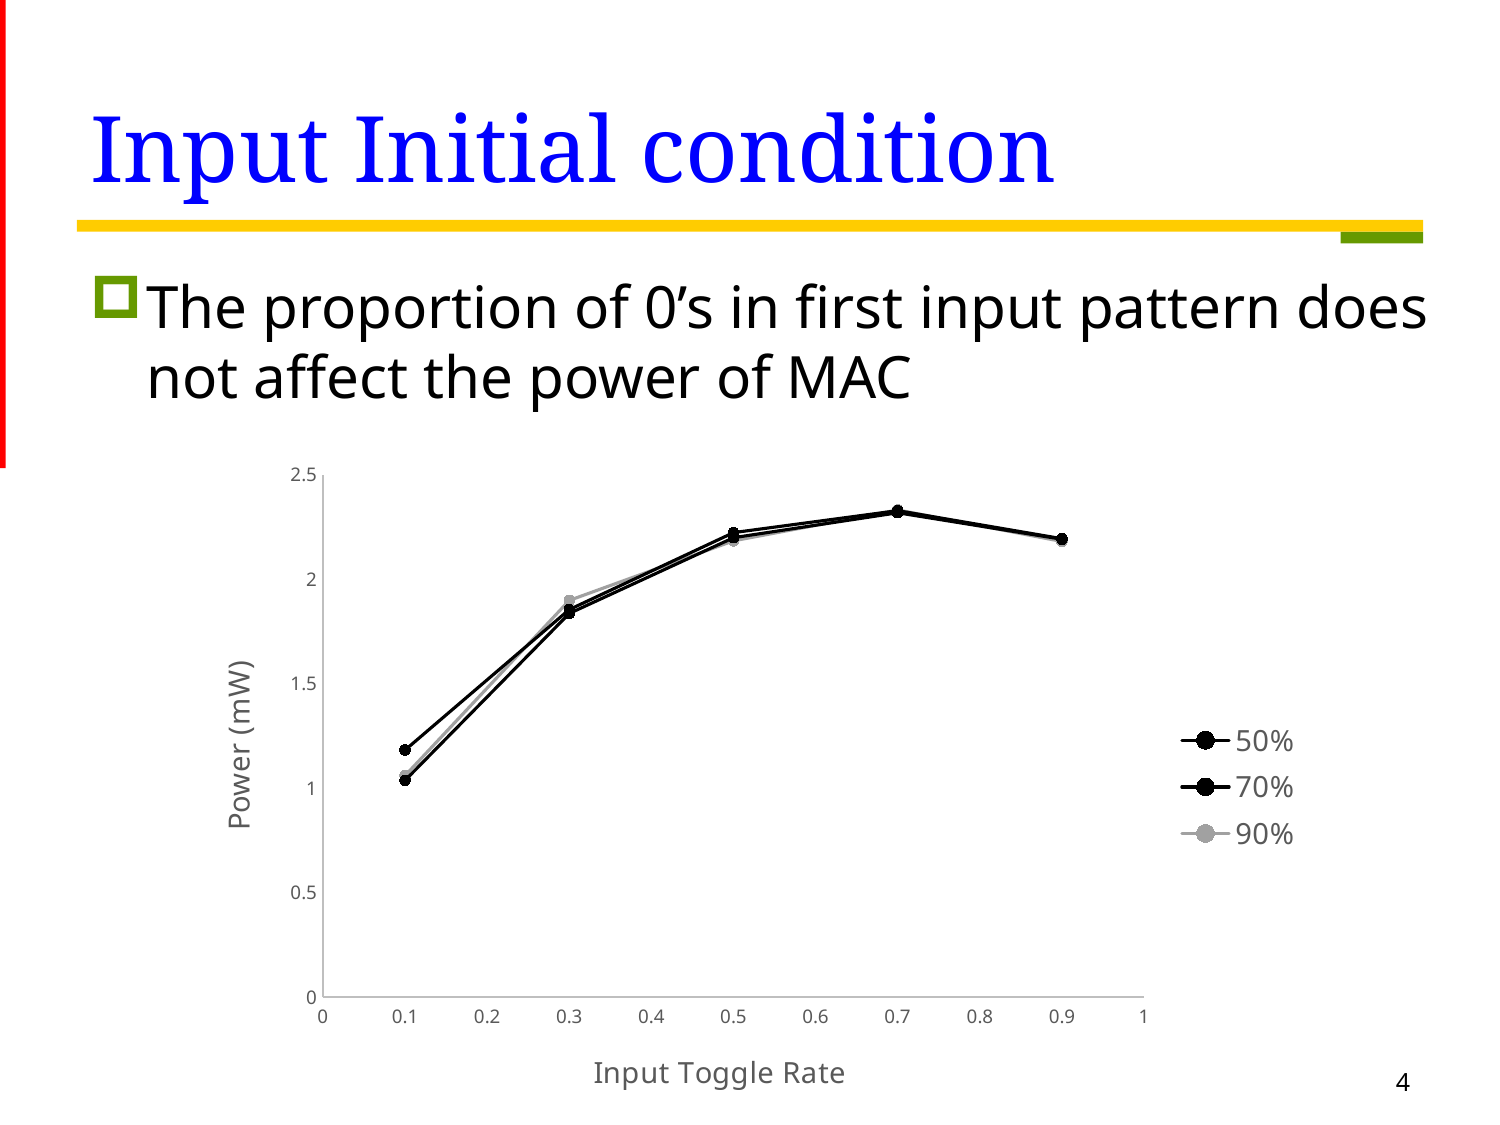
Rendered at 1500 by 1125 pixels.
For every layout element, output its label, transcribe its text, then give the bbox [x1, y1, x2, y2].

list The proportion of 0’s in first input pattern does not affect the power of MAC [75, 262, 1459, 1006]
title Input Initial condition [75, 21, 1425, 208]
slide_number 4 [1317, 1058, 1425, 1100]
chart [182, 447, 1317, 1125]
